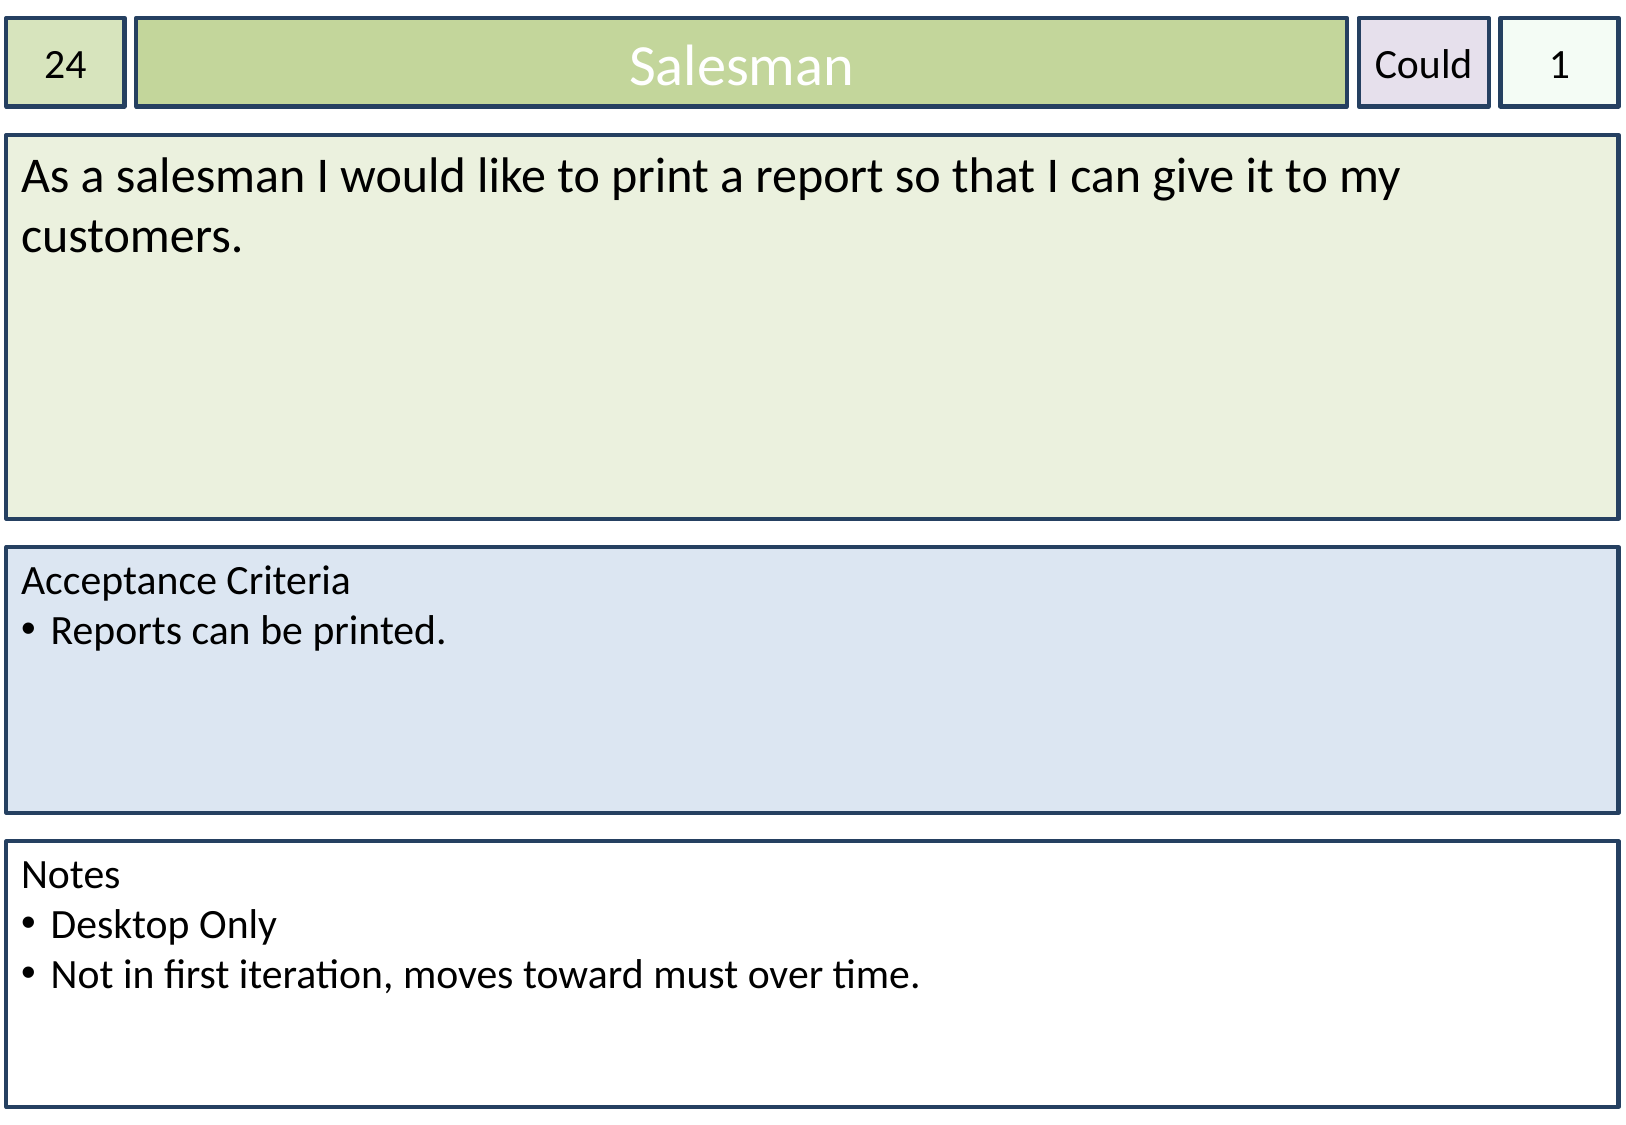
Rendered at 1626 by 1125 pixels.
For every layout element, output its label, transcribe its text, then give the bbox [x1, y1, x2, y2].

text_box Salesman [134, 16, 1349, 109]
text_box Acceptance Criteria Reports can be printed. [4, 545, 1621, 815]
text_box 24 [4, 16, 127, 109]
text_box Notes Desktop Only Not in first iteration, moves toward must over time. [4, 839, 1621, 1109]
text_box Could [1357, 16, 1491, 109]
text_box As a salesman I would like to print a report so that I can give it to my customers. [4, 133, 1621, 521]
text_box 1 [1498, 16, 1621, 109]
